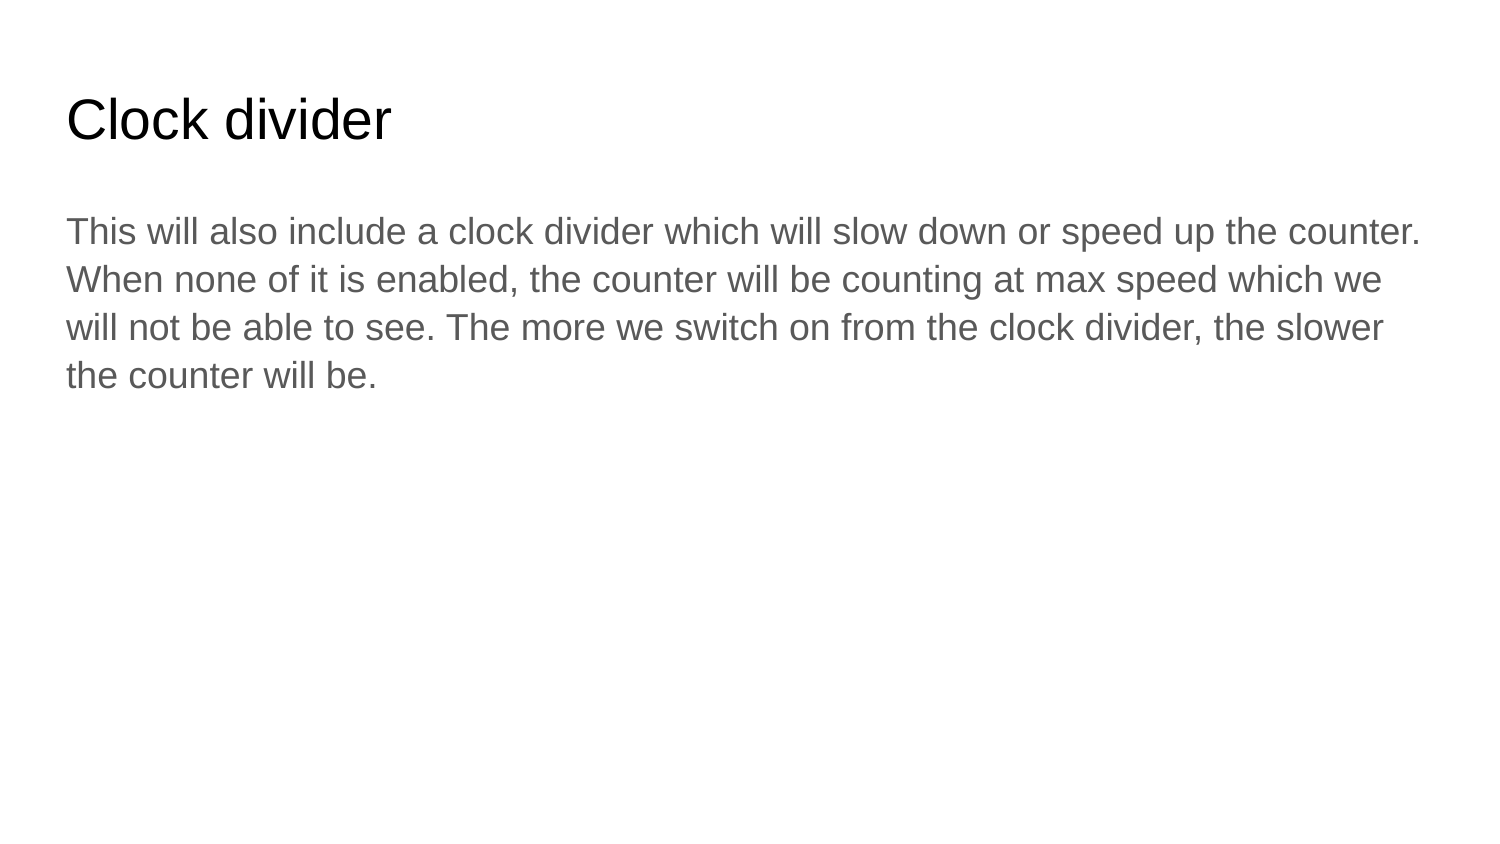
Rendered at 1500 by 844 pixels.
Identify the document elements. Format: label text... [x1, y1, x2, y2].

title Clock divider [51, 72, 1449, 167]
list This will also include a clock divider which will slow down or speed up the counter. When none of it is enabled, the counter will be counting at max speed which we will not be able to see. The more we switch on from the clock divider, the slower the counter will be. [51, 189, 1449, 750]
